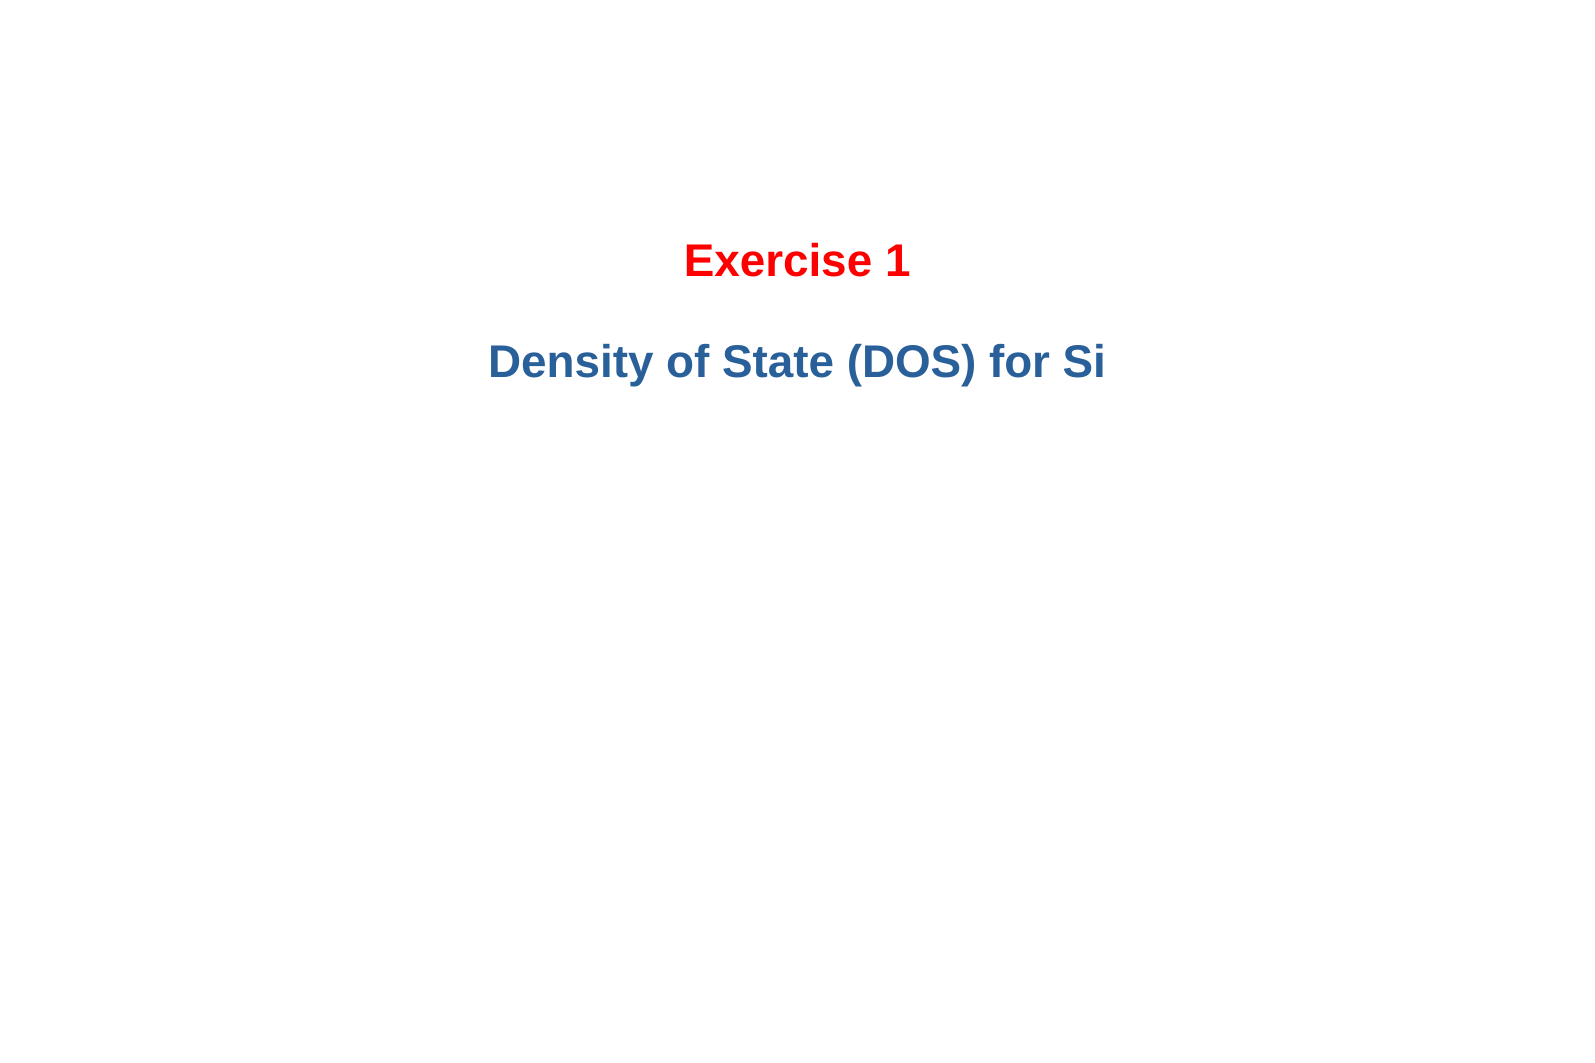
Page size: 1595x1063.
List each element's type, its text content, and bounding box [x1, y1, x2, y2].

text_box Density of State (DOS) for Si [207, 324, 1388, 400]
text_box Exercise 1 [207, 222, 1388, 299]
